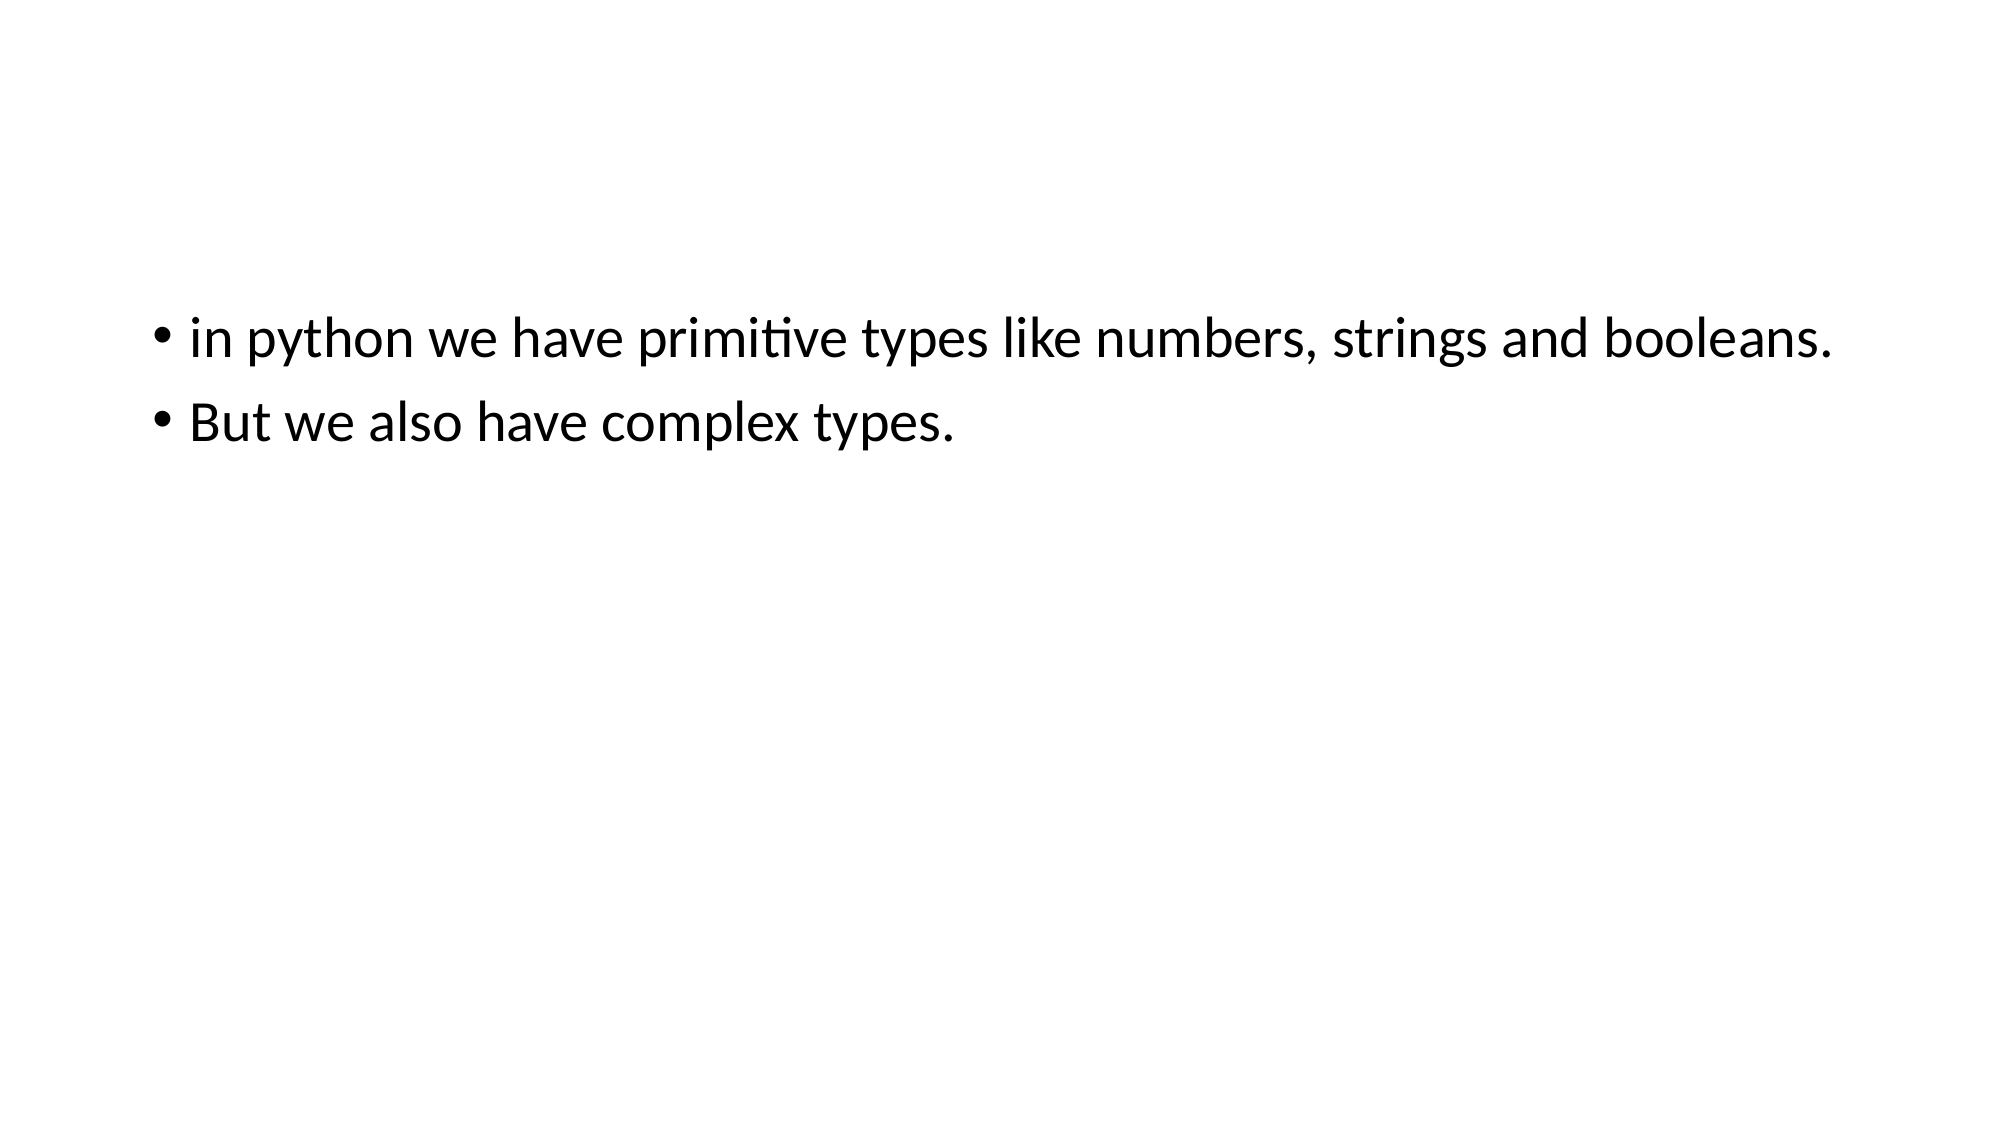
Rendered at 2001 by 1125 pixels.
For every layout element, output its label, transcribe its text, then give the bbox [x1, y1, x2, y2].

list in python we have primitive types like numbers, strings and booleans. But we also have complex types. [137, 299, 1863, 1014]
